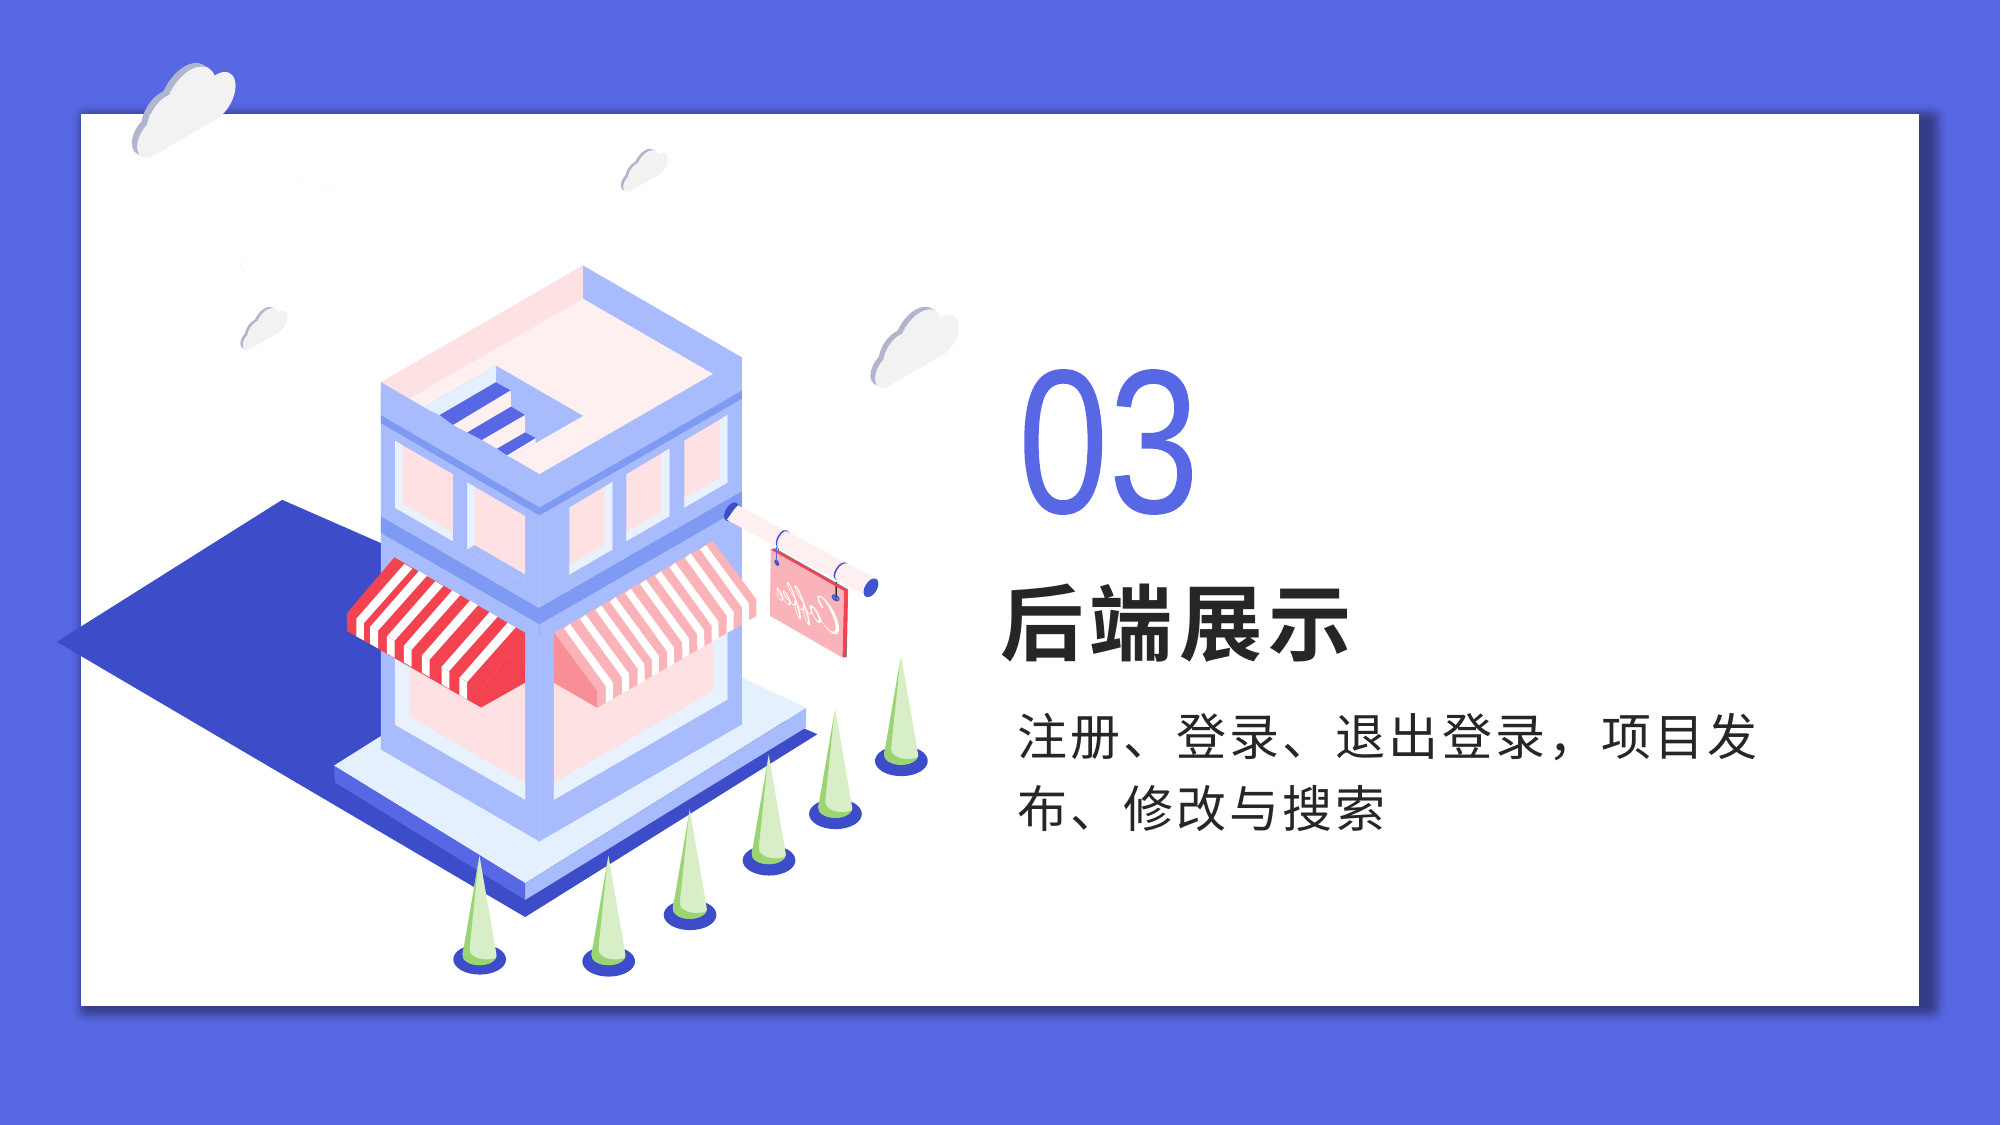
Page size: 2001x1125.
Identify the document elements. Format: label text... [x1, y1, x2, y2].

title 后端展示 [1000, 530, 1797, 678]
list 注册、登录、退出登录，项目发布、修改与搜索 [1000, 693, 1797, 860]
